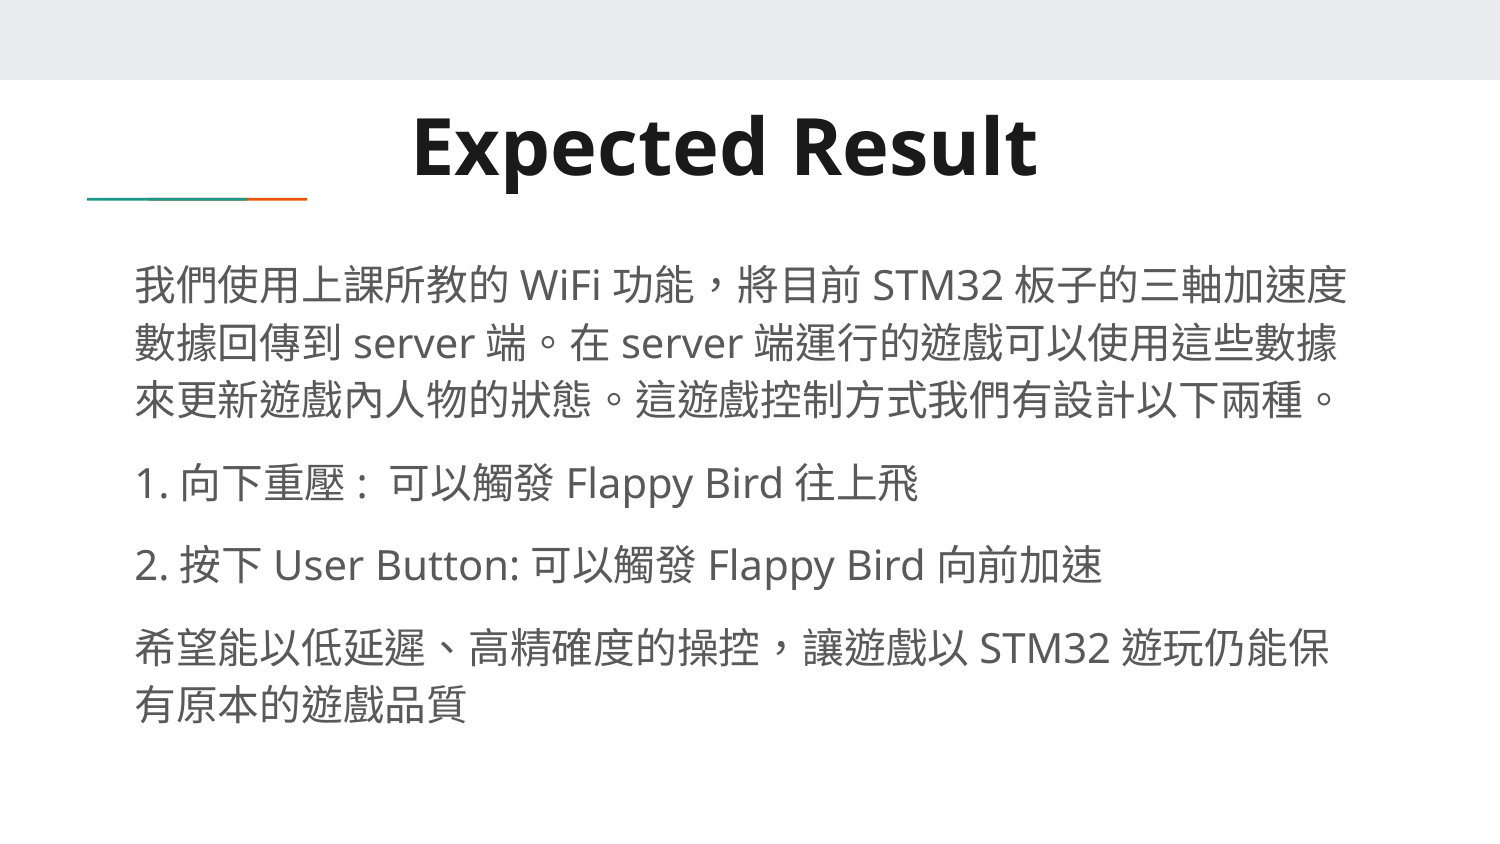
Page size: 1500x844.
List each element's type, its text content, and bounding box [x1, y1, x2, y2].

title Expected Result [94, 81, 1356, 170]
list 我們使用上課所教的WiFi功能，將目前STM32板子的三軸加速度數據回傳到server端。在server端運行的遊戲可以使用這些數據來更新遊戲內人物的狀態。這遊戲控制方式我們有設計以下兩種。 1.向下重壓: 可以觸發Flappy Bird往上飛 2.按下User Button:可以觸發Flappy Bird向前加速 希望能以低延遲、高精確度的操控，讓遊戲以STM32遊玩仍能保有原本的遊戲品質 [119, 236, 1381, 797]
